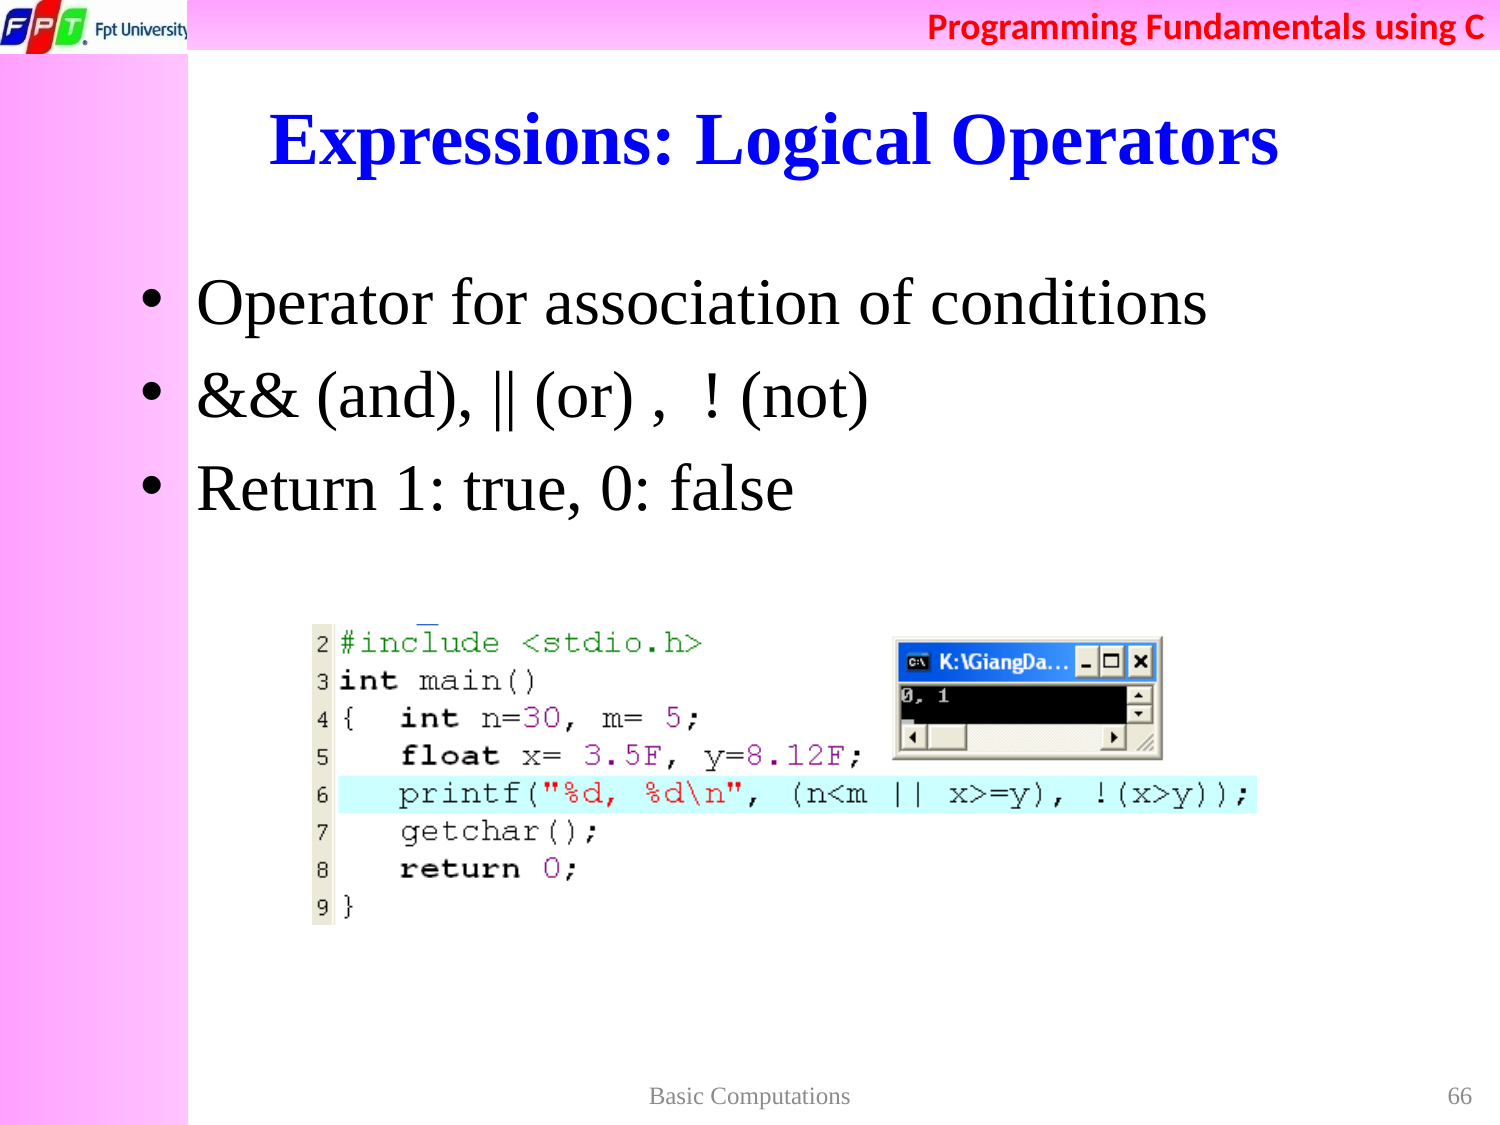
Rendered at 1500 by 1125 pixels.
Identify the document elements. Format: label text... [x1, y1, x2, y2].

slide_number 66 [1137, 1074, 1488, 1116]
picture [0, 0, 188, 54]
list Operator for association of conditions && (and), || (or) , ! (not) Return 1: true, 0: false [125, 249, 1425, 550]
picture [312, 624, 1257, 926]
title Expressions: Logical Operators [125, 45, 1425, 225]
footer Basic Computations [512, 1074, 988, 1116]
